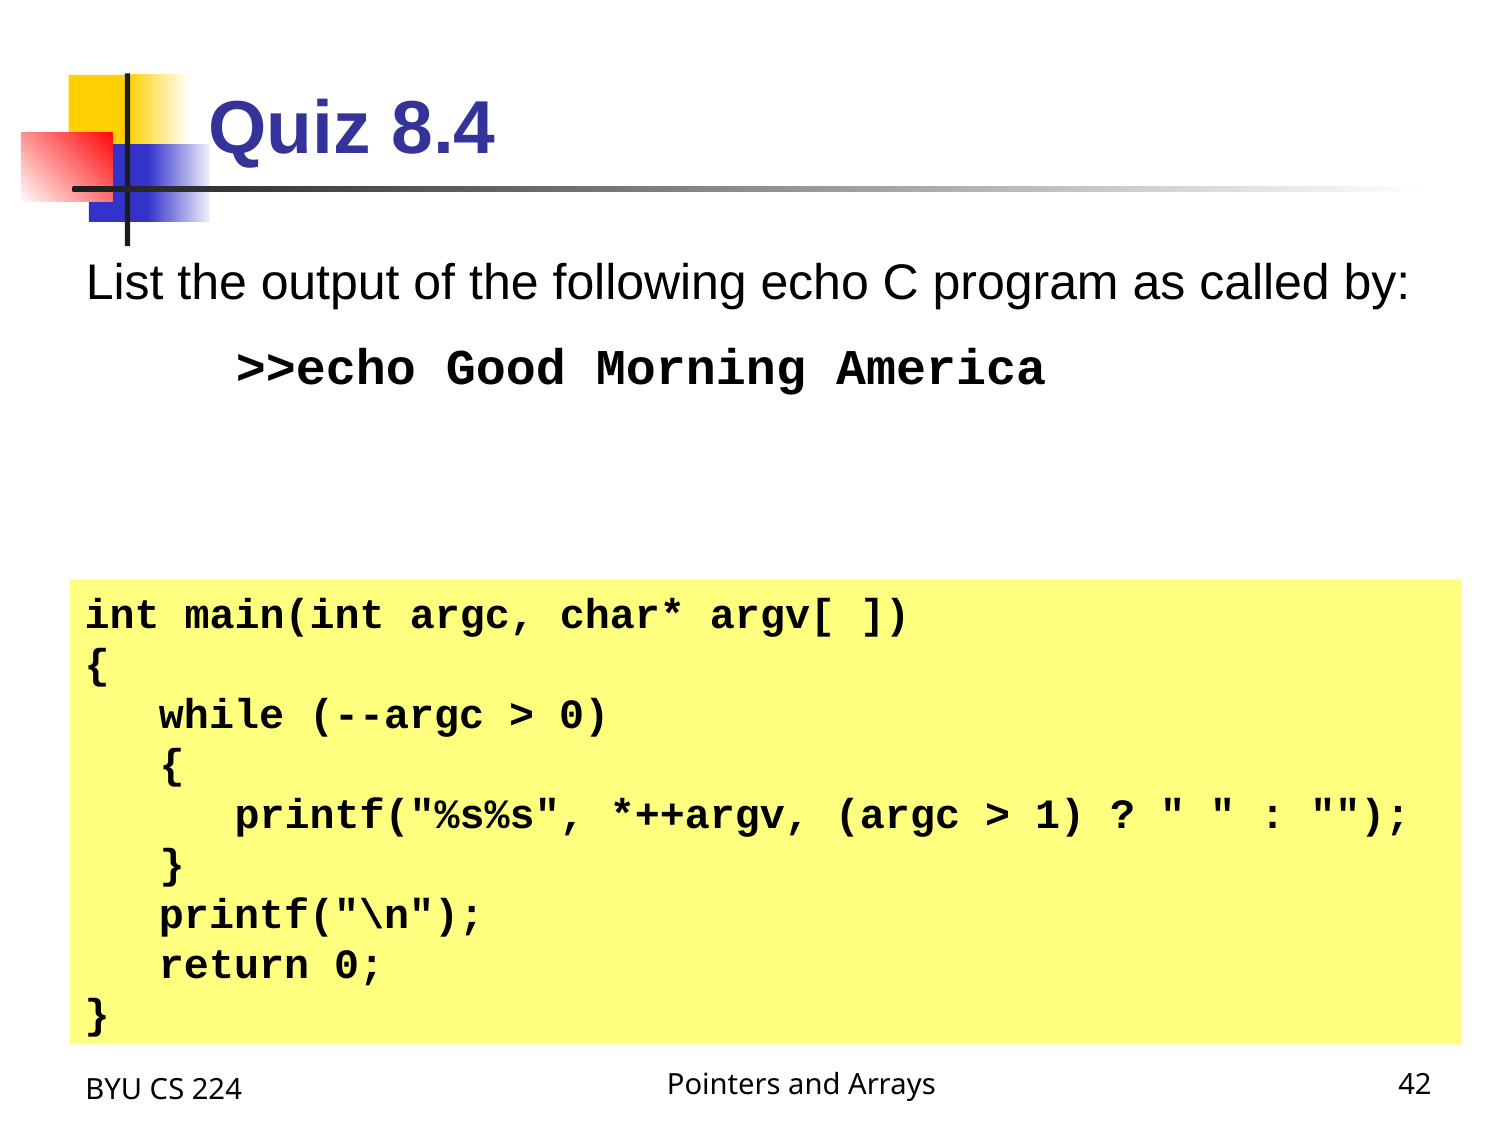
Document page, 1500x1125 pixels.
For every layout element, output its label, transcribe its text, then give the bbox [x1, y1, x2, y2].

slide_number 42 [1134, 1037, 1447, 1113]
slide_number BYU CS 224 [70, 1037, 383, 1113]
title Quiz 8.4 [193, 34, 1472, 177]
footer Pointers and Arrays [416, 1037, 1134, 1113]
list List the output of the following echo C program as called by: >>echo Good Morning America [70, 242, 1444, 435]
text_box int main(int argc, char* argv[ ]) { while (--argc > 0) { printf("%s%s", *++argv, (argc > 1) ? " " : ""); } printf("\n"); return 0; } [69, 579, 1462, 1045]
